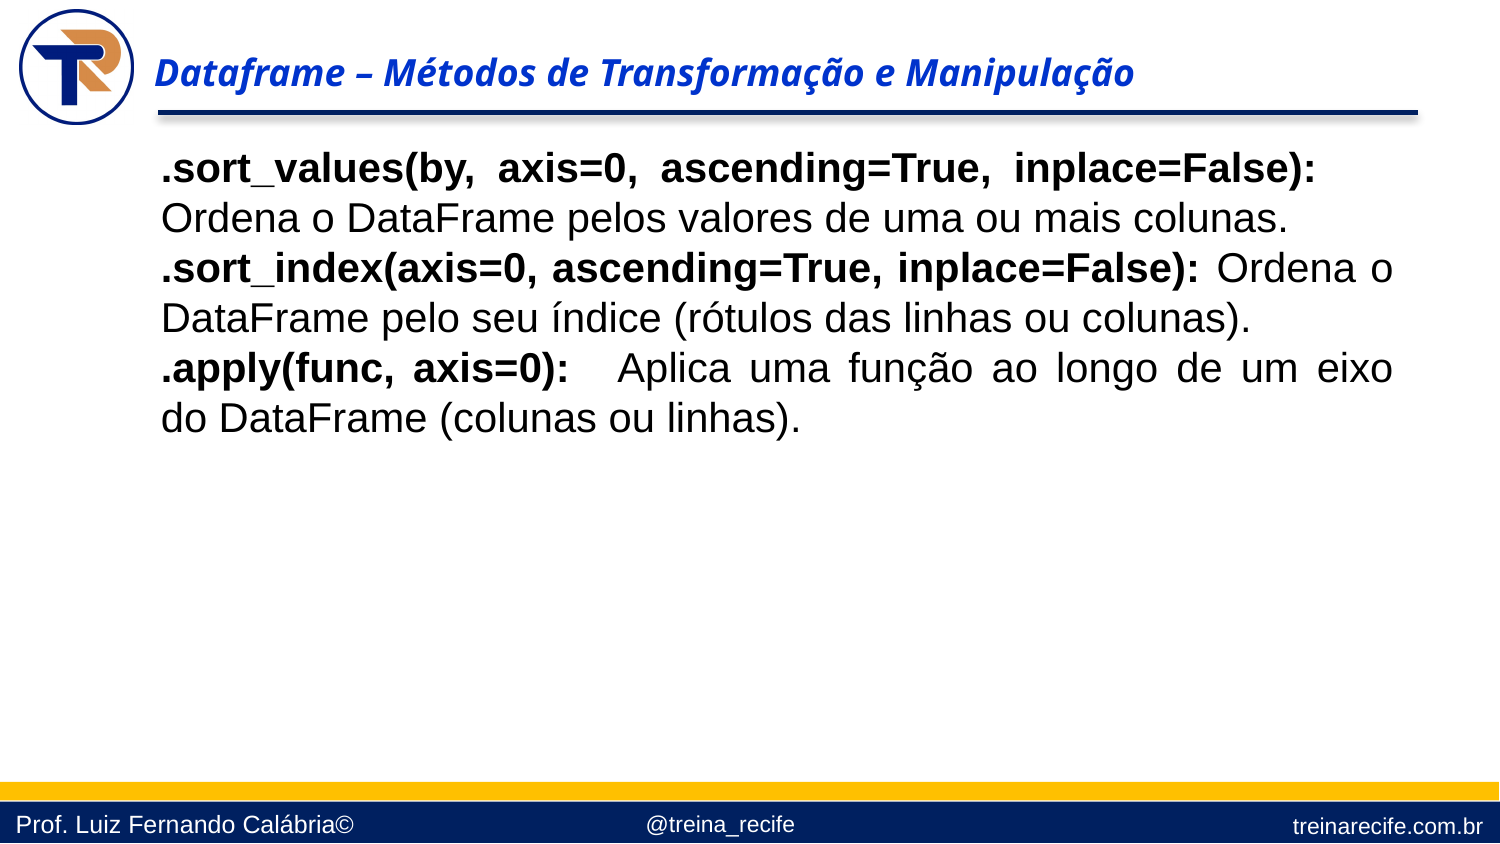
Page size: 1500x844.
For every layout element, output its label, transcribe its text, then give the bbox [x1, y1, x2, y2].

text_box .sort_values(by, axis=0, ascending=True, inplace=False): Ordena o DataFrame pelos valores de uma ou mais colunas. .sort_index(axis=0, ascending=True, inplace=False): Ordena o DataFrame pelo seu índice (rótulos das linhas ou colunas). .apply(func, axis=0): Aplica uma função ao longo de um eixo do DataFrame (colunas ou linhas). [146, 133, 1409, 498]
picture [19, 9, 134, 125]
text_box Dataframe – Métodos de Transformação e Manipulação [139, 41, 1430, 102]
